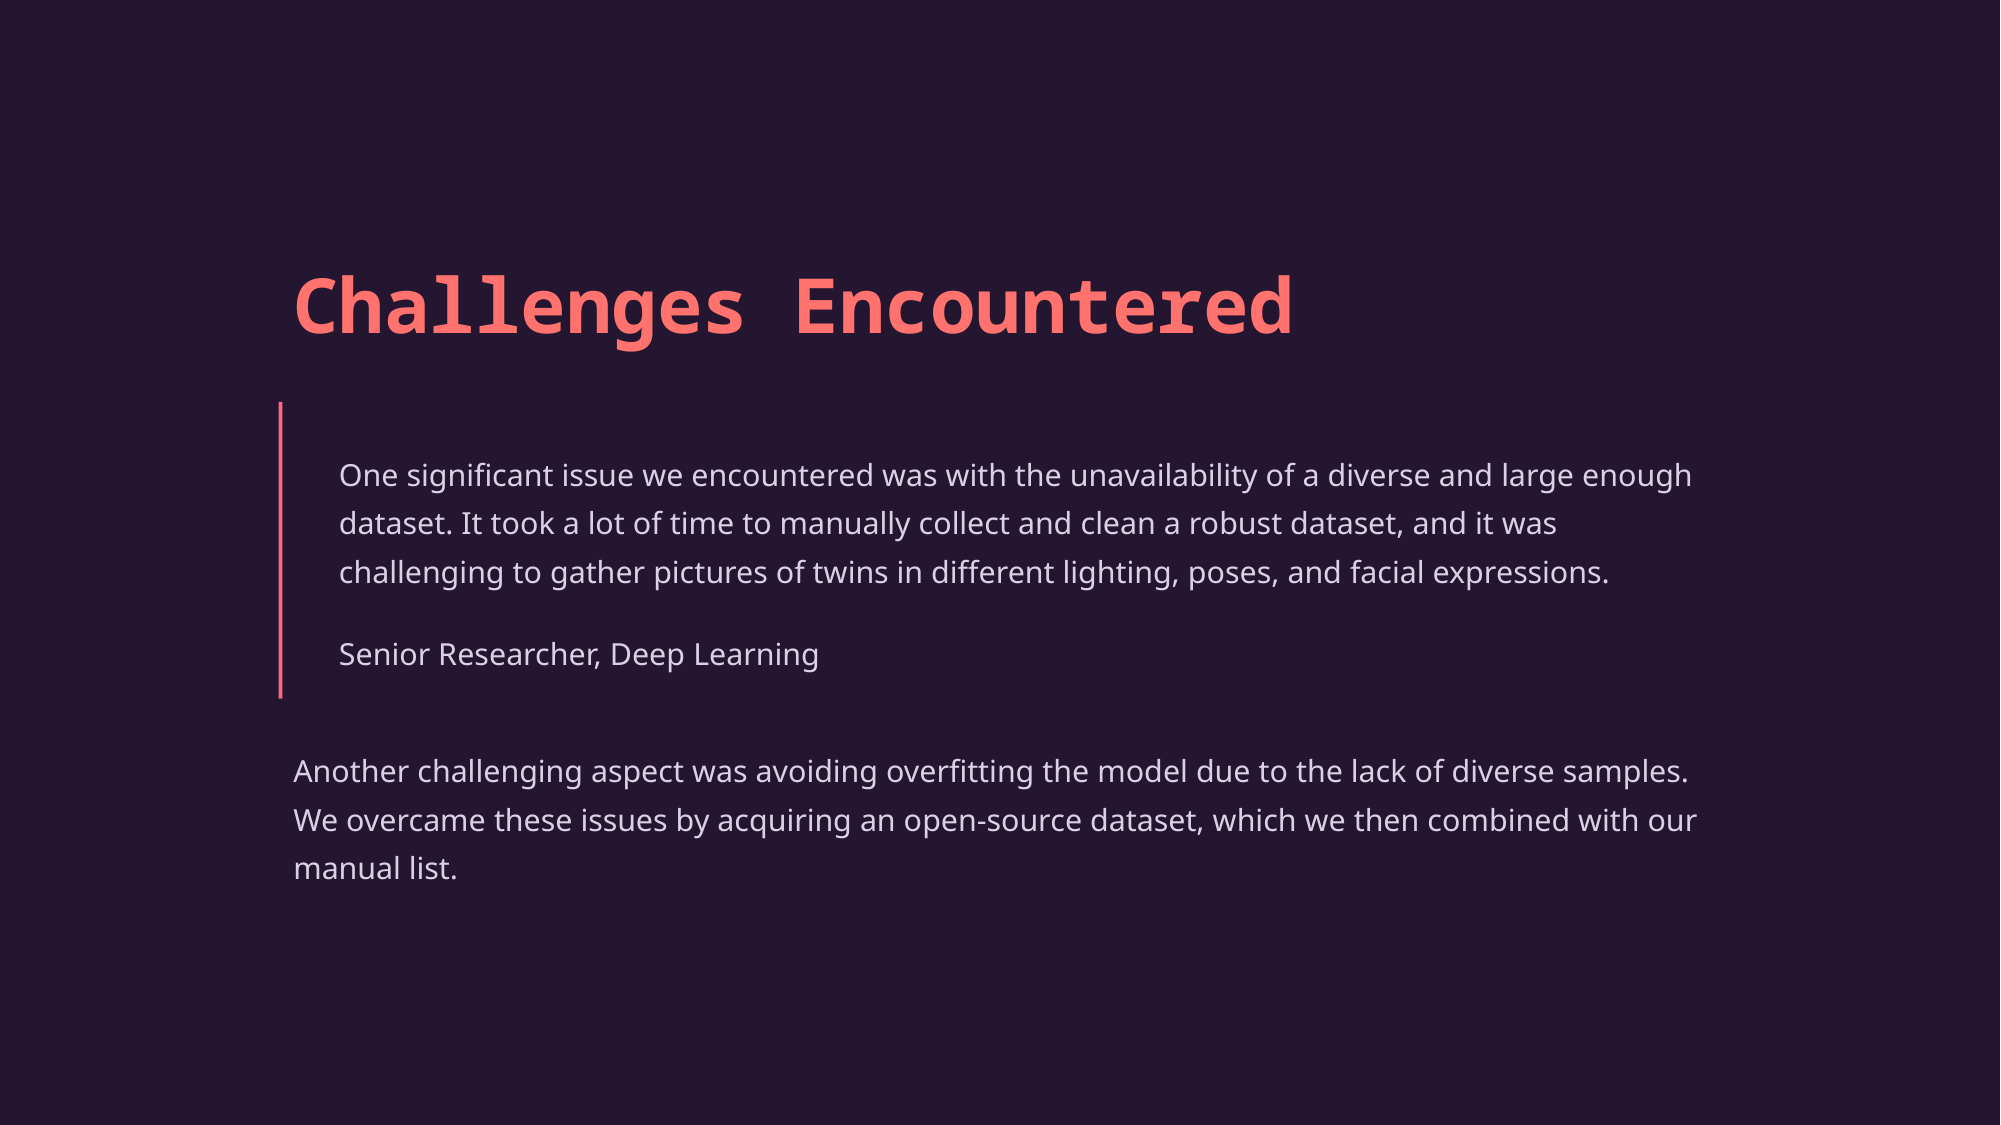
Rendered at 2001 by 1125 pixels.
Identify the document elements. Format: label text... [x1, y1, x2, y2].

text_box Senior Researcher, Deep Learning [324, 616, 1722, 665]
text_box Another challenging aspect was avoiding overfitting the model due to the lack of diverse samples. We overcame these issues by acquiring an open-source dataset, which we then combined with our manual list. [278, 732, 1722, 879]
text_box Challenges Encountered [278, 246, 1127, 342]
text_box [0, 0, 2000, 1125]
text_box One significant issue we encountered was with the unavailability of a diverse and large enough dataset. It took a lot of time to manually collect and clean a robust dataset, and it was challenging to gather pictures of twins in different lighting, poses, and facial expressions. [324, 436, 1722, 582]
text_box [278, 401, 283, 699]
